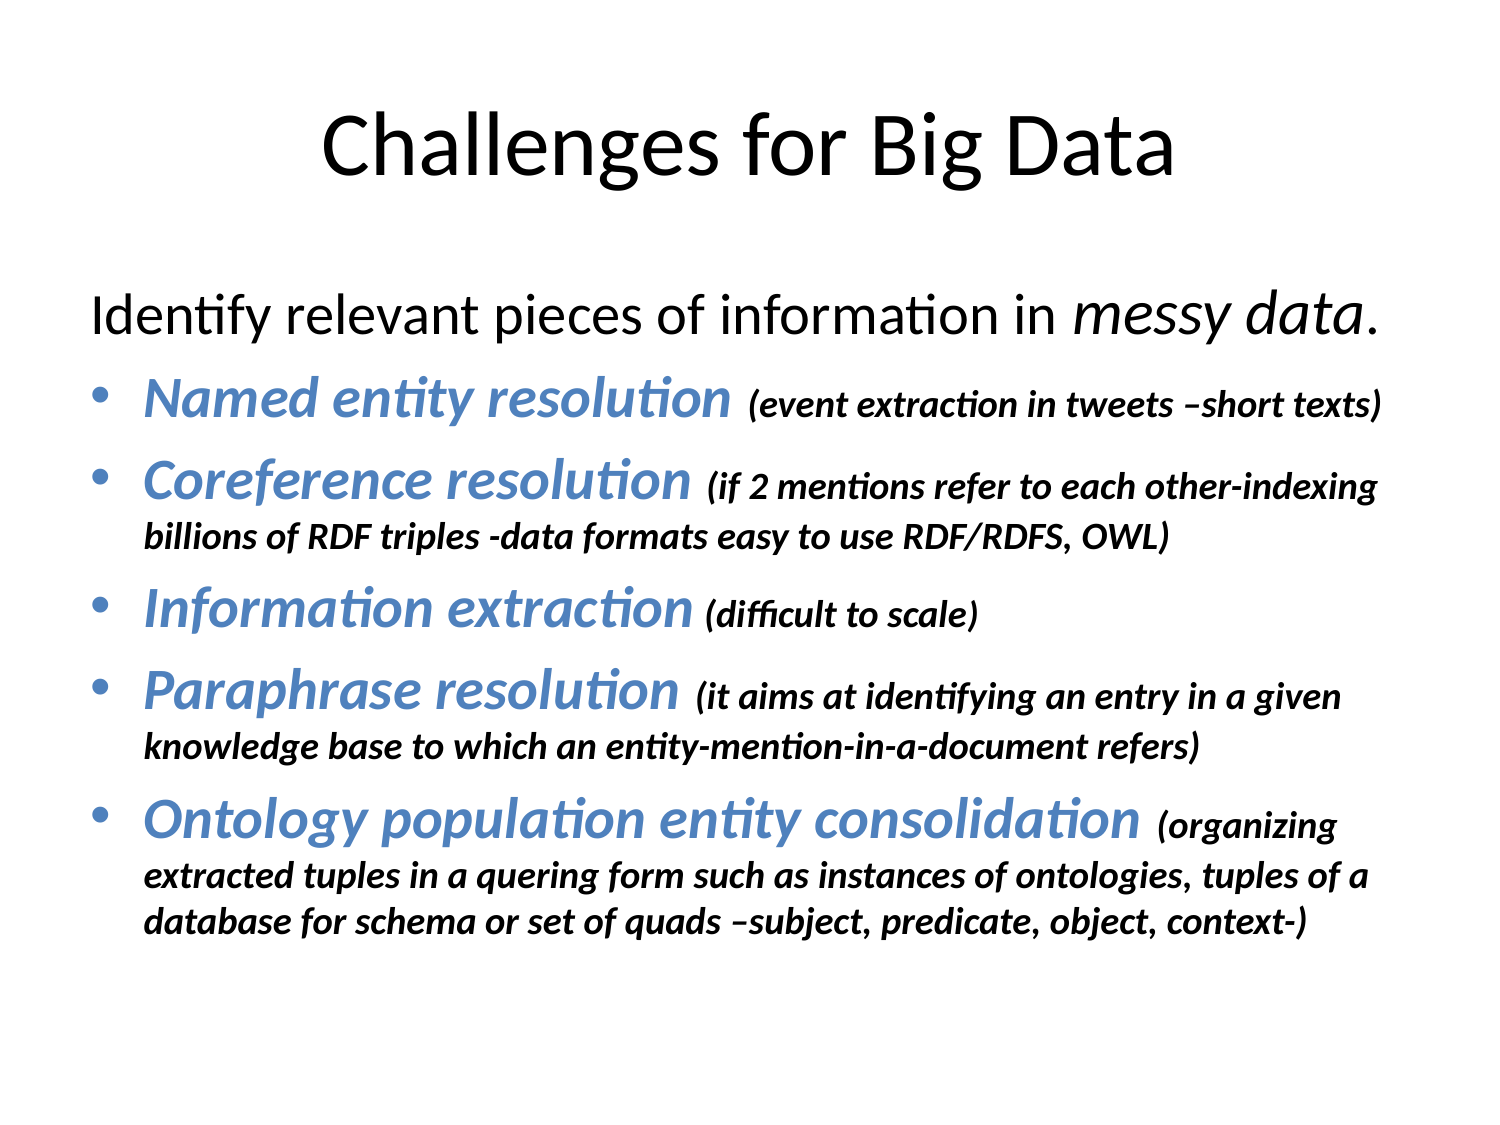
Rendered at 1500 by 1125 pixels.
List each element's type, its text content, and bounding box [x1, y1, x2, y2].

title Challenges for Big Data [75, 45, 1425, 233]
list Identify relevant pieces of information in messy data. Named entity resolution (event extraction in tweets –short texts) Coreference resolution (if 2 mentions refer to each other-indexing billions of RDF triples -data formats easy to use RDF/RDFS, OWL) Information extraction (difficult to scale) Paraphrase resolution (it aims at identifying an entry in a given knowledge base to which an entity-mention-in-a-document refers) Ontology population entity consolidation (organizing extracted tuples in a quering form such as instances of ontologies, tuples of a database for schema or set of quads –subject, predicate, object, context-) [75, 262, 1425, 1071]
